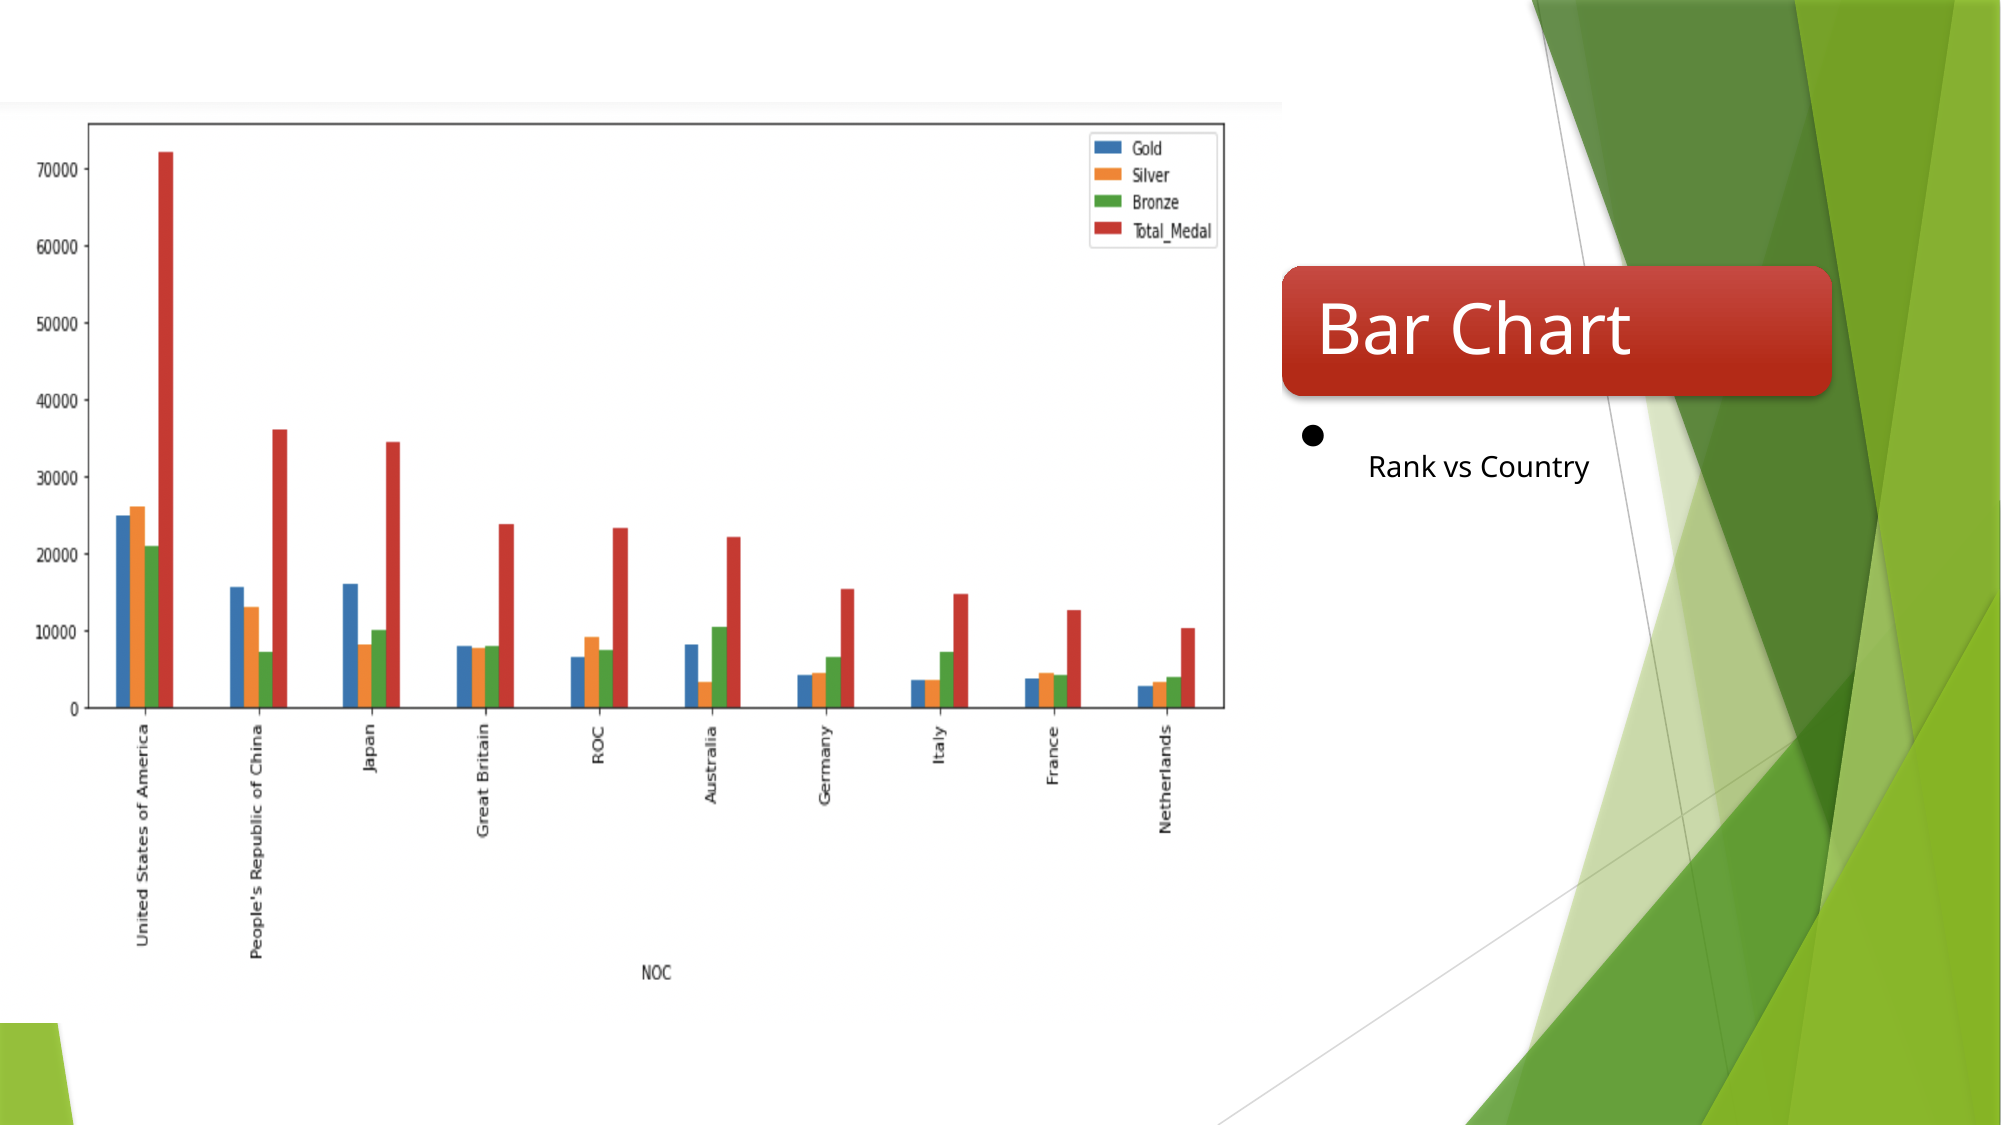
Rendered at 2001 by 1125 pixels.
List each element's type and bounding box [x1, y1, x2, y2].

picture [0, 101, 1283, 1023]
list [1287, 265, 1833, 905]
